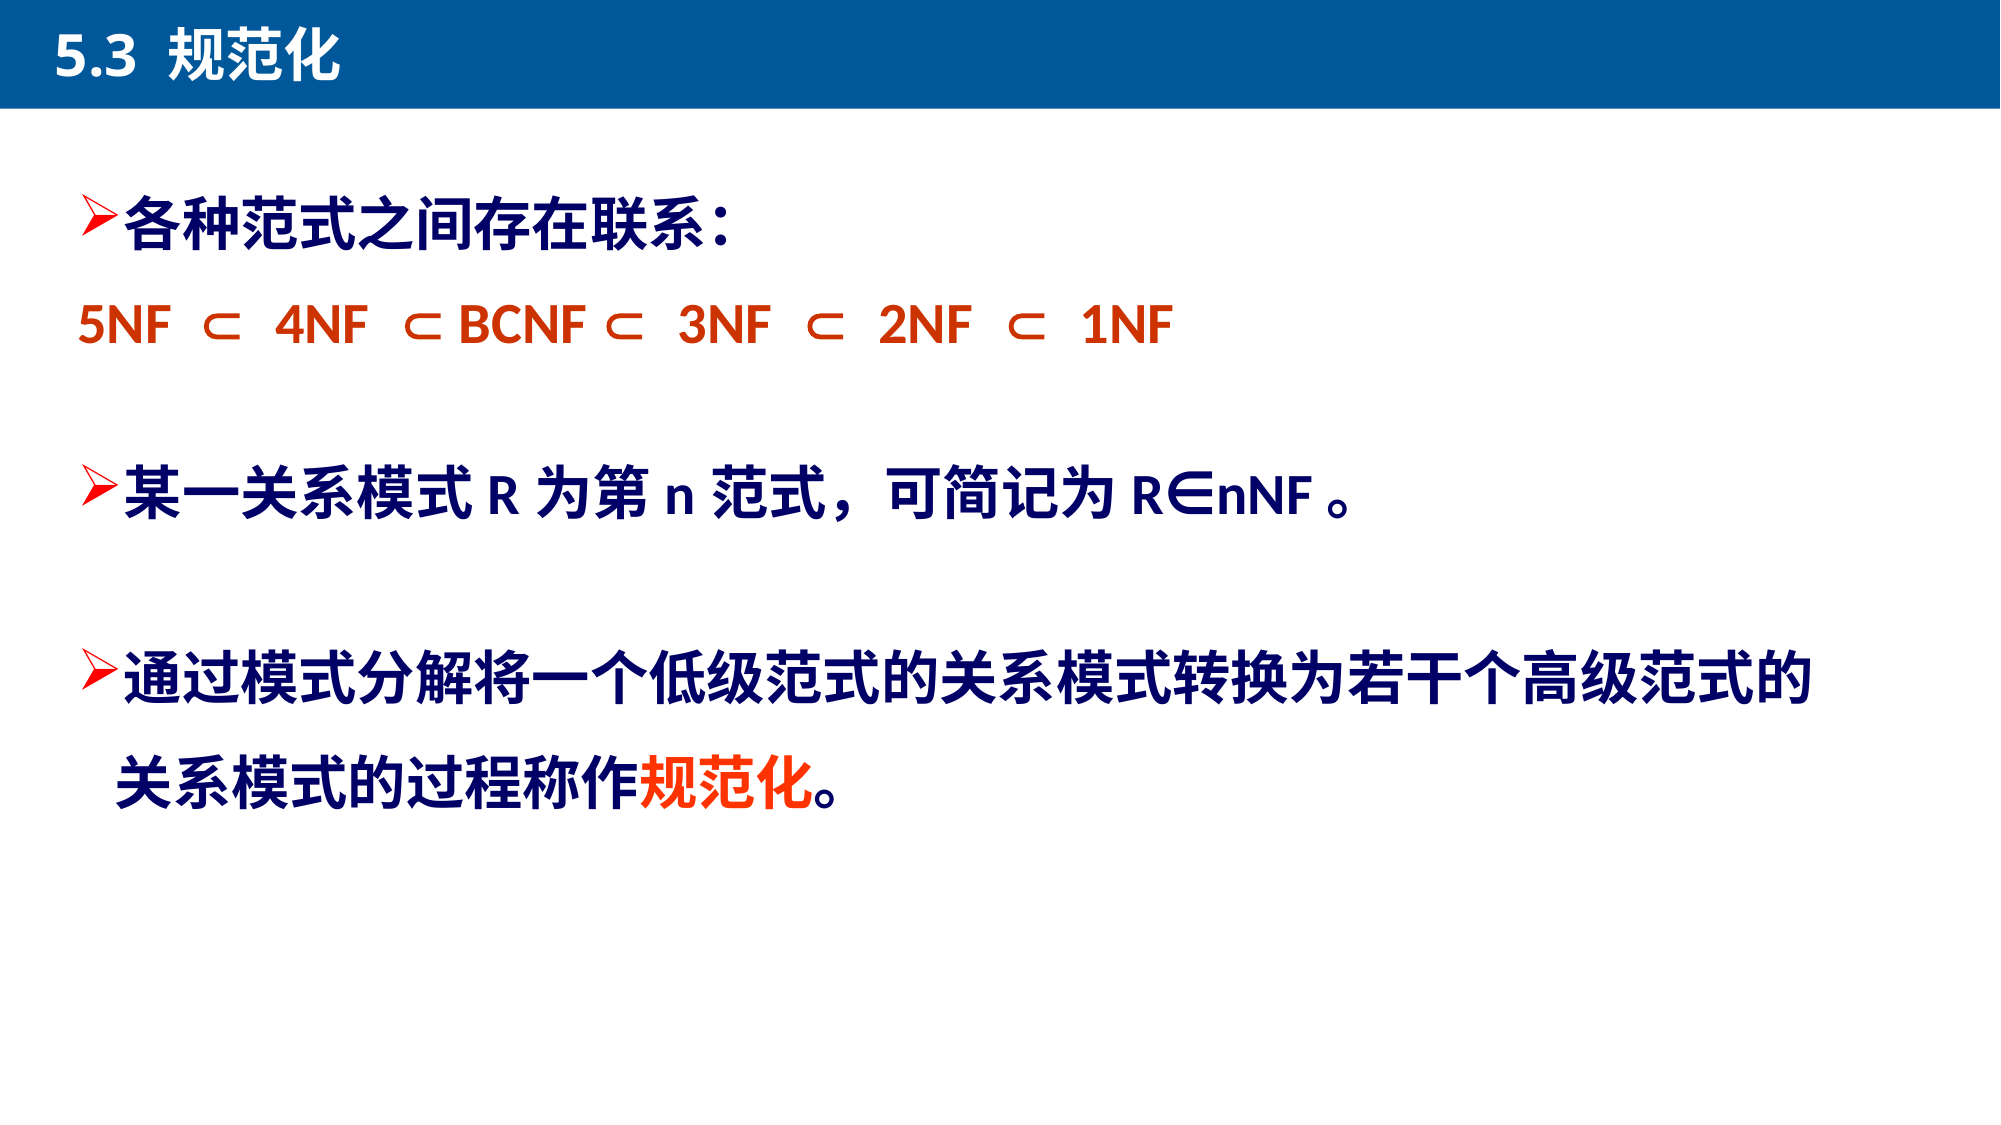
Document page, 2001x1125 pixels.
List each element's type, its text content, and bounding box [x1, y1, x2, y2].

text_box 各种范式之间存在联系： 5NF  4NF  BCNF  3NF  2NF  1NF 某一关系模式R为第n范式，可简记为R∈nNF。 通过模式分解将一个低级范式的关系模式转换为若干个高级范式的关系模式的过程称作规范化。 [62, 187, 1856, 963]
text_box 5.3 规范化 [40, 10, 870, 96]
text_box [0, 0, 2000, 109]
